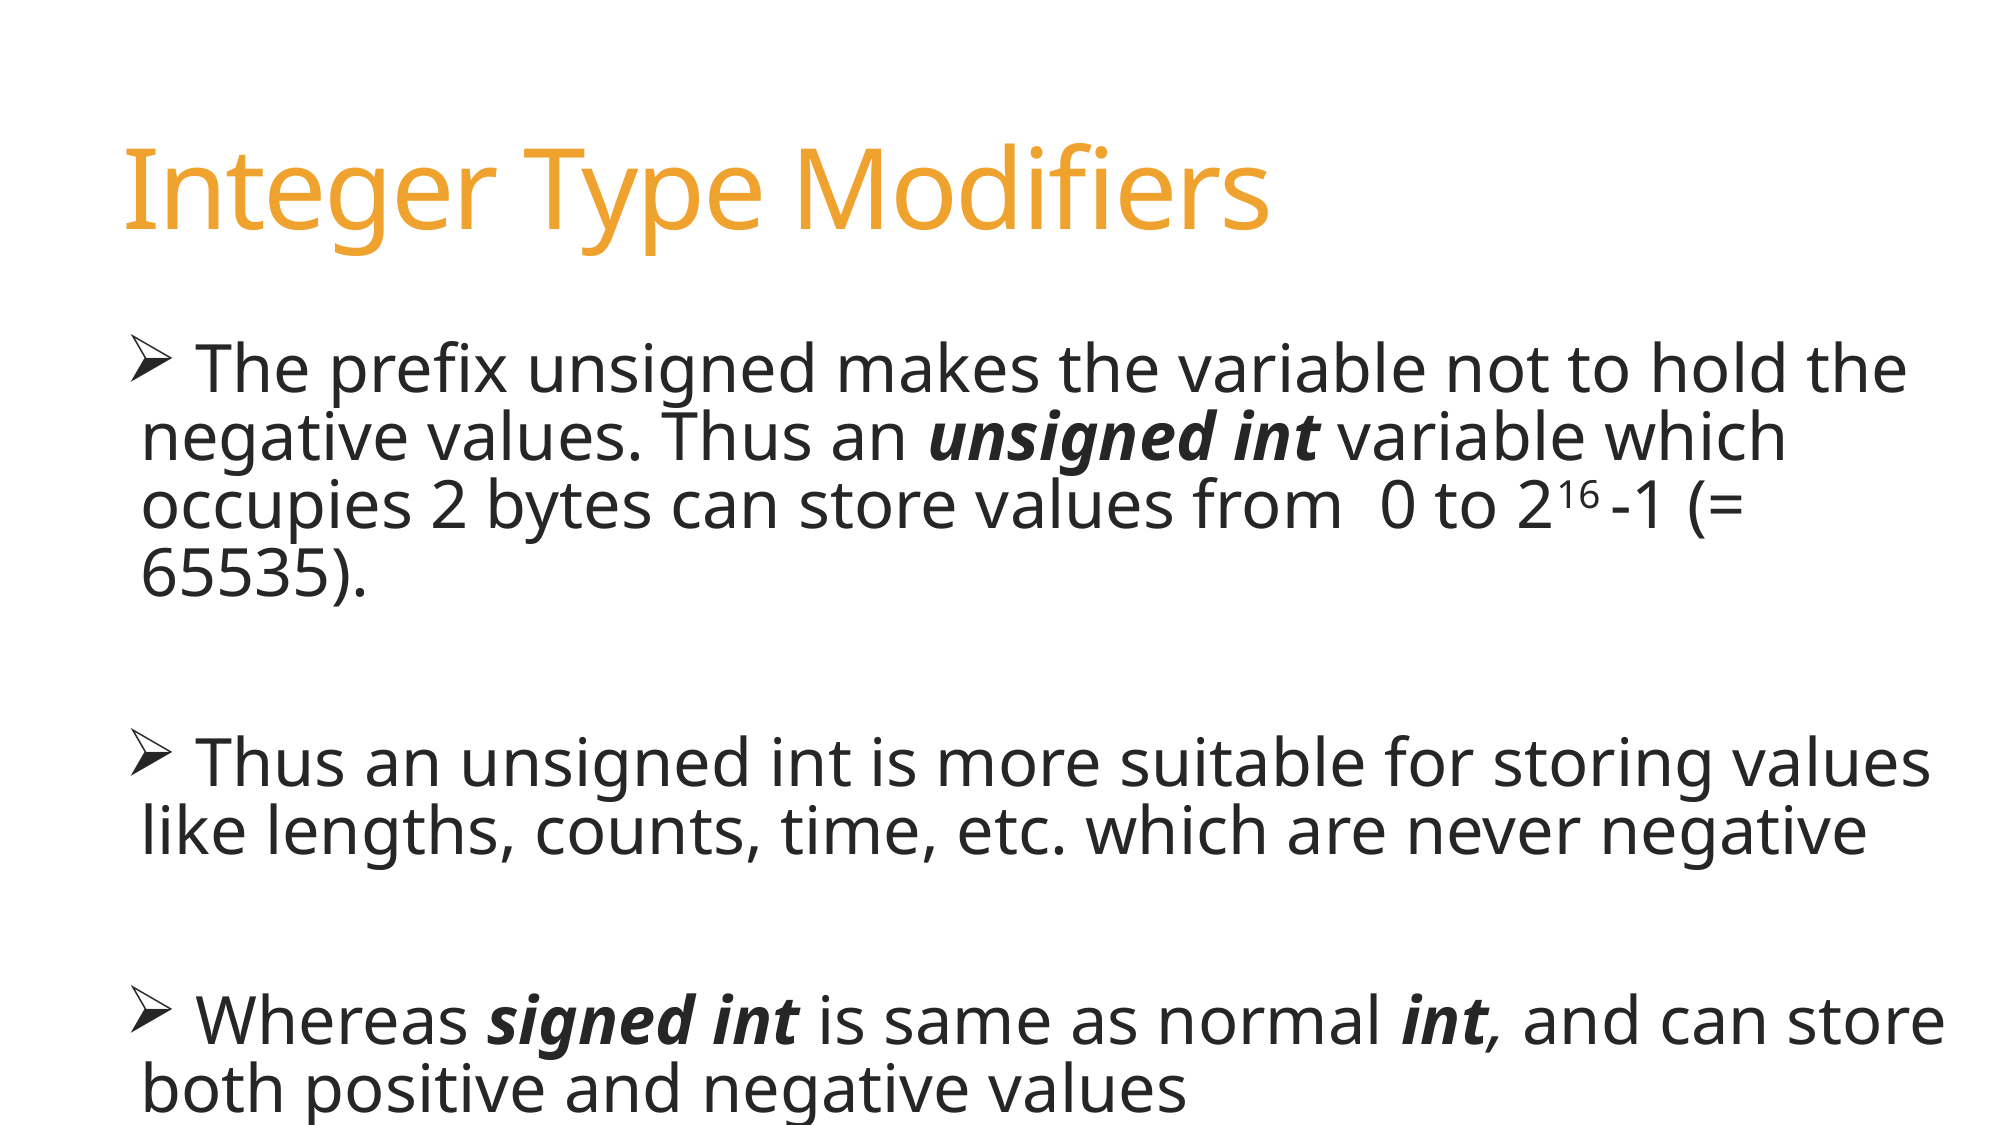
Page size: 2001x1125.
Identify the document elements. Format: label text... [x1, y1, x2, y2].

title Integer Type Modifiers [107, 58, 1875, 331]
list The prefix unsigned makes the variable not to hold the negative values. Thus an unsigned int variable which occupies 2 bytes can store values from 0 to 216 -1 (= 65535). Thus an unsigned int is more suitable for storing values like lengths, counts, time, etc. which are never negative Whereas signed int is same as normal int, and can store both positive and negative values [109, 330, 1964, 555]
